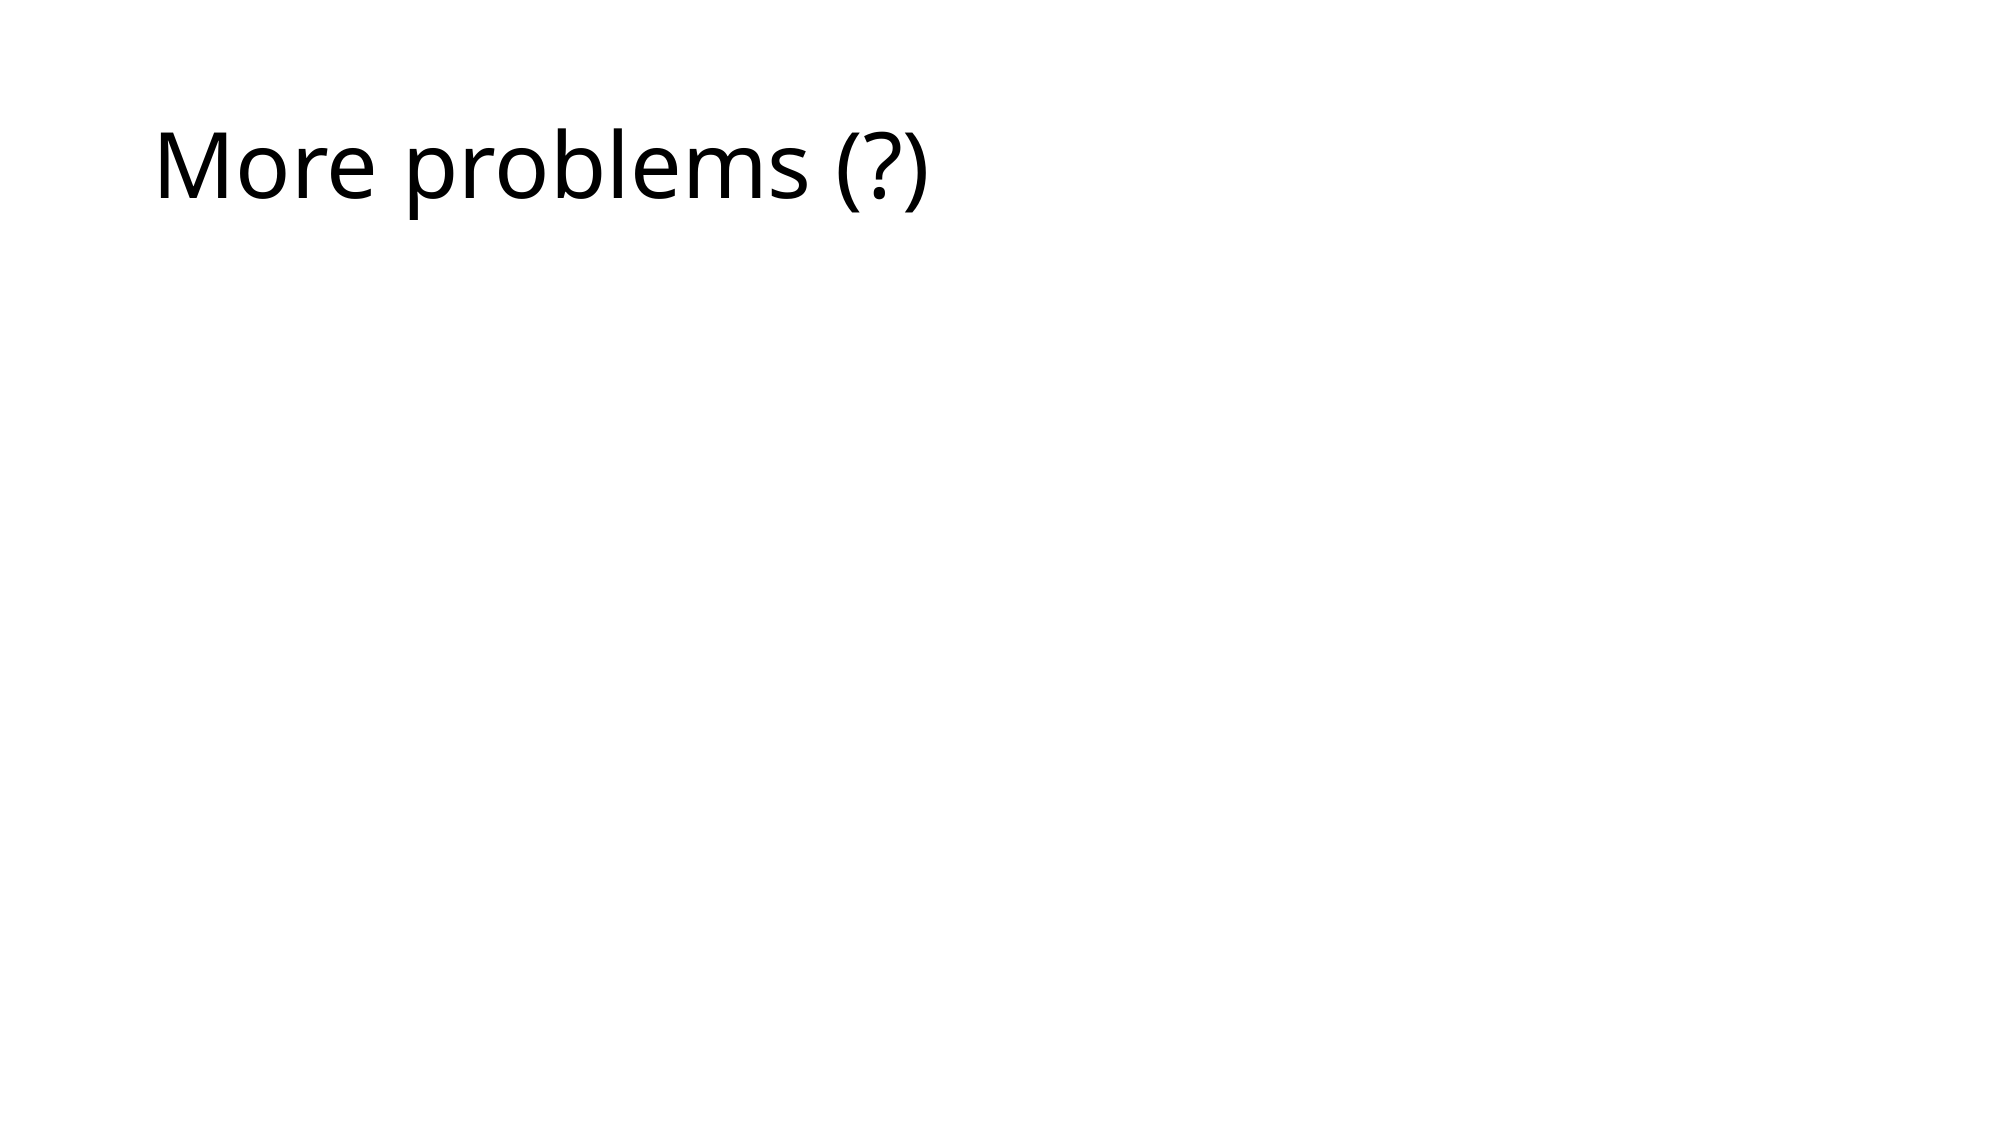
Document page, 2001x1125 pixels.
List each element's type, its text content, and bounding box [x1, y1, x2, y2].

title More problems (?) [137, 59, 1863, 278]
